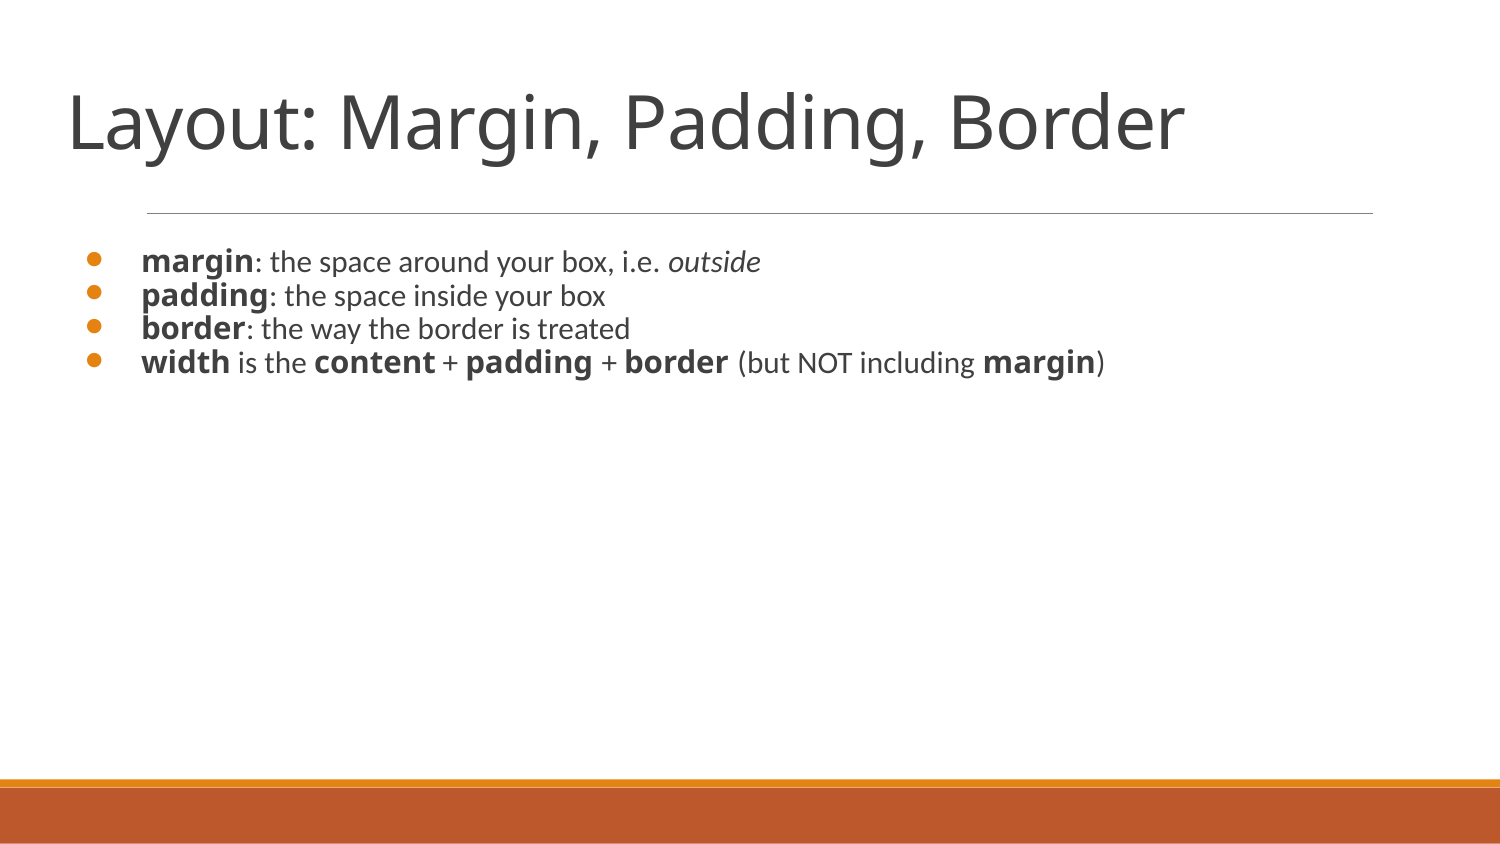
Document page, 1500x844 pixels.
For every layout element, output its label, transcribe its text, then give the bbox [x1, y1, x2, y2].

list margin: the space around your box, i.e. outside padding: the space inside your box border: the way the border is treated width is the content + padding + border (but NOT including margin) [51, 230, 1449, 750]
title Layout: Margin, Padding, Border [51, 72, 1449, 167]
